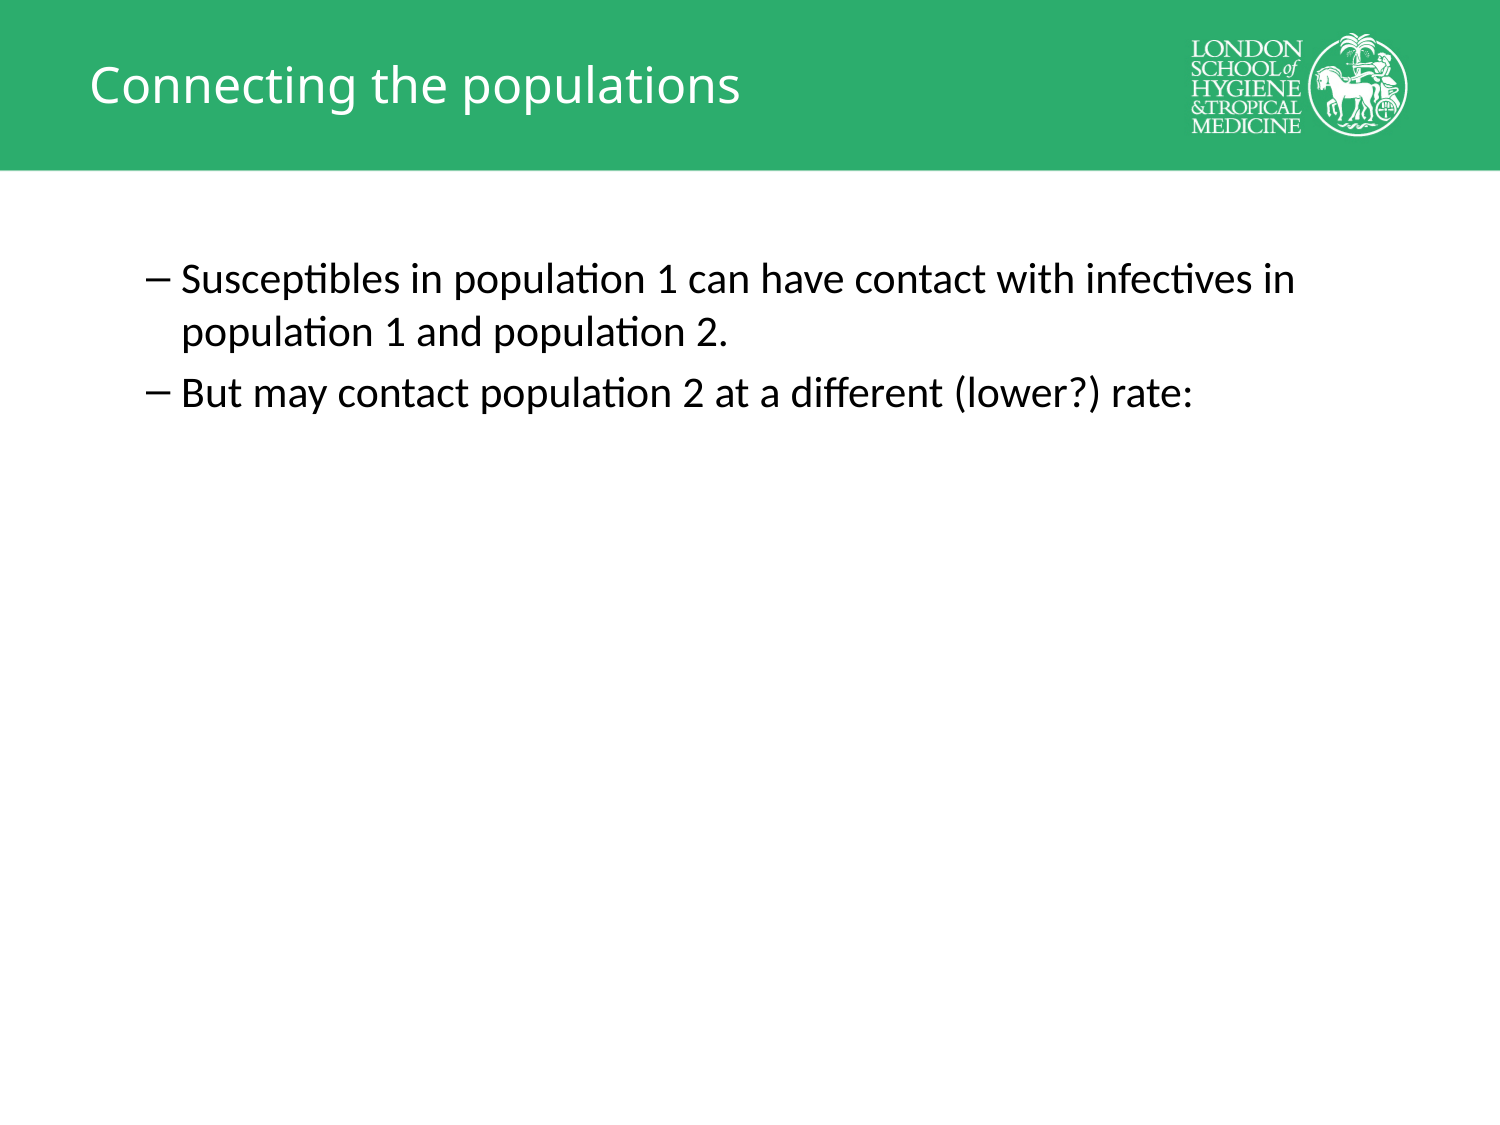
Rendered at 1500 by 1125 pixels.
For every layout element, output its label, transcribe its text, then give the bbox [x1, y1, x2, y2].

title Connecting the populations [75, 45, 1175, 148]
picture [0, 0, 1500, 1125]
